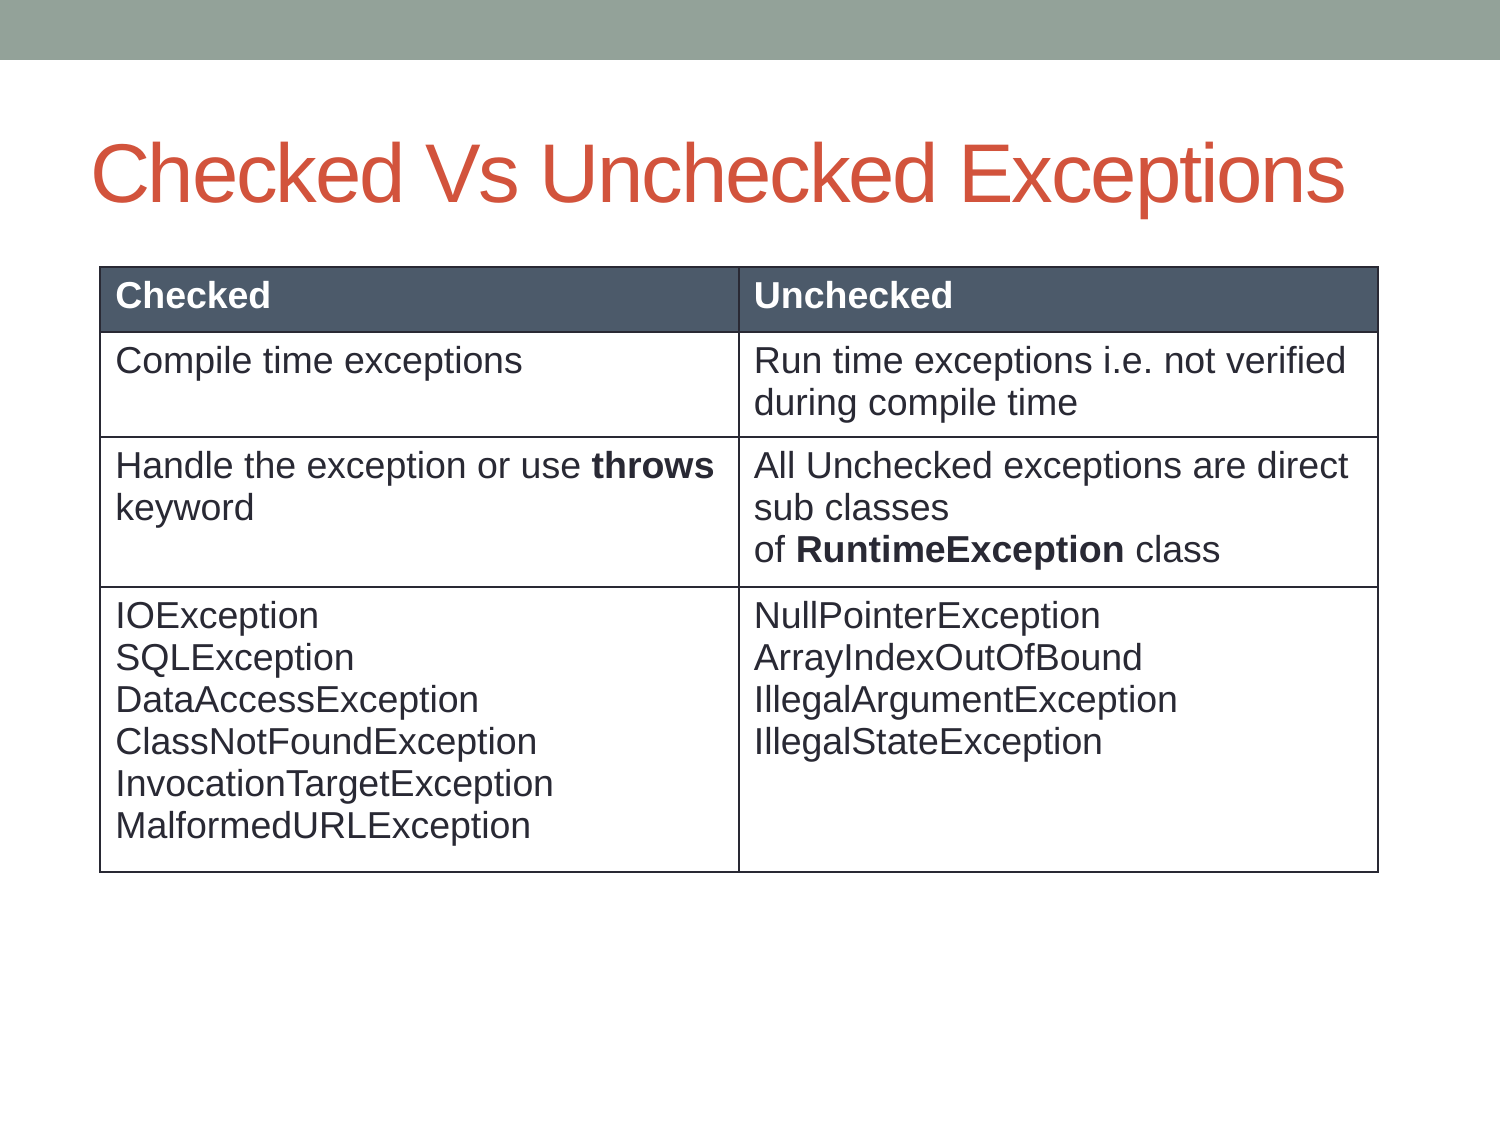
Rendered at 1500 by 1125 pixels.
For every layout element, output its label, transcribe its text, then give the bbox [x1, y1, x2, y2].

table_cell Run time exceptions i.e. not verified during compile time [740, 333, 1377, 436]
table_cell Handle the exception or use throws keyword [101, 438, 738, 586]
table_header Checked [101, 268, 738, 331]
table_cell All Unchecked exceptions are direct sub classes of RuntimeException class [740, 438, 1377, 586]
table_cell IOException SQLException DataAccessException ClassNotFoundException InvocationTargetException MalformedURLException [101, 588, 738, 871]
table_header Unchecked [740, 268, 1377, 331]
table_cell Compile time exceptions [101, 333, 738, 436]
table_cell NullPointerException ArrayIndexOutOfBound IllegalArgumentException IllegalStateException [740, 588, 1377, 871]
title Checked Vs Unchecked Exceptions [75, 87, 1425, 250]
